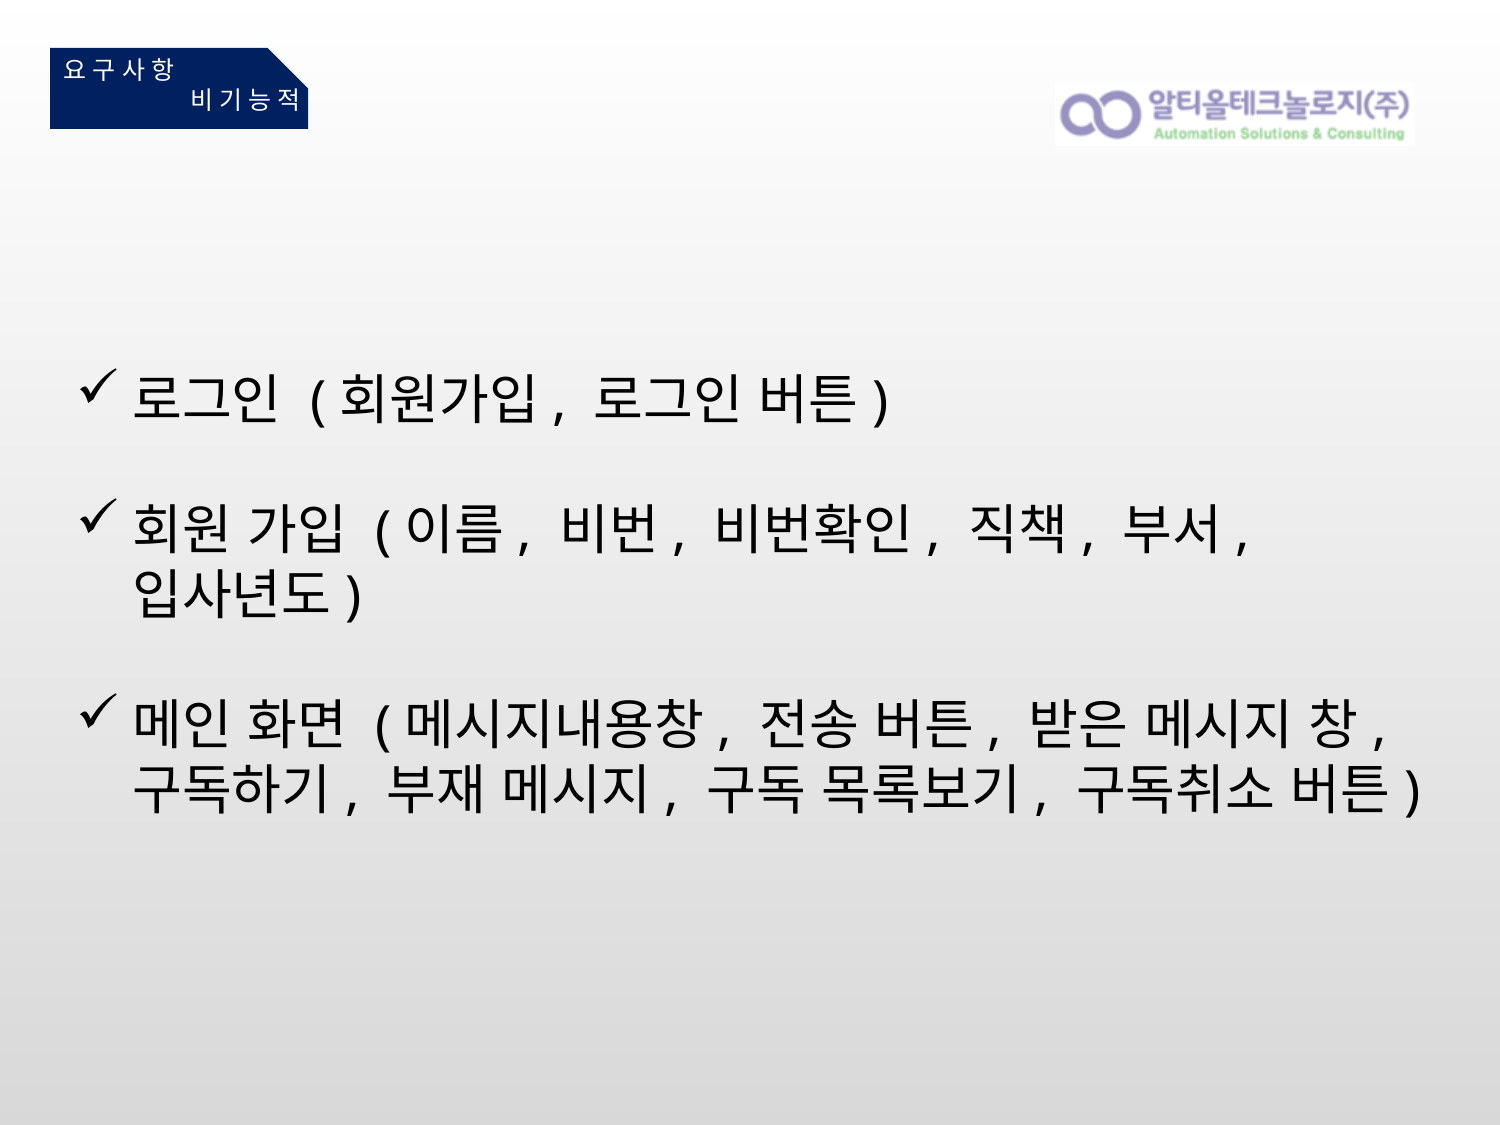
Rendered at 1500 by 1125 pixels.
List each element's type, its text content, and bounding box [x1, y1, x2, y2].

text_box 요구사항 비기능적 [48, 47, 316, 122]
picture [1055, 83, 1416, 147]
text_box 로그인 (회원가입, 로그인 버튼) 회원 가입 (이름, 비번, 비번확인, 직책, 부서, 입사년도) 메인 화면 (메시지내용창, 전송 버튼, 받은 메시지 창, 구독하기, 부재 메시지, 구독 목록보기, 구독취소 버튼) [61, 357, 1439, 828]
